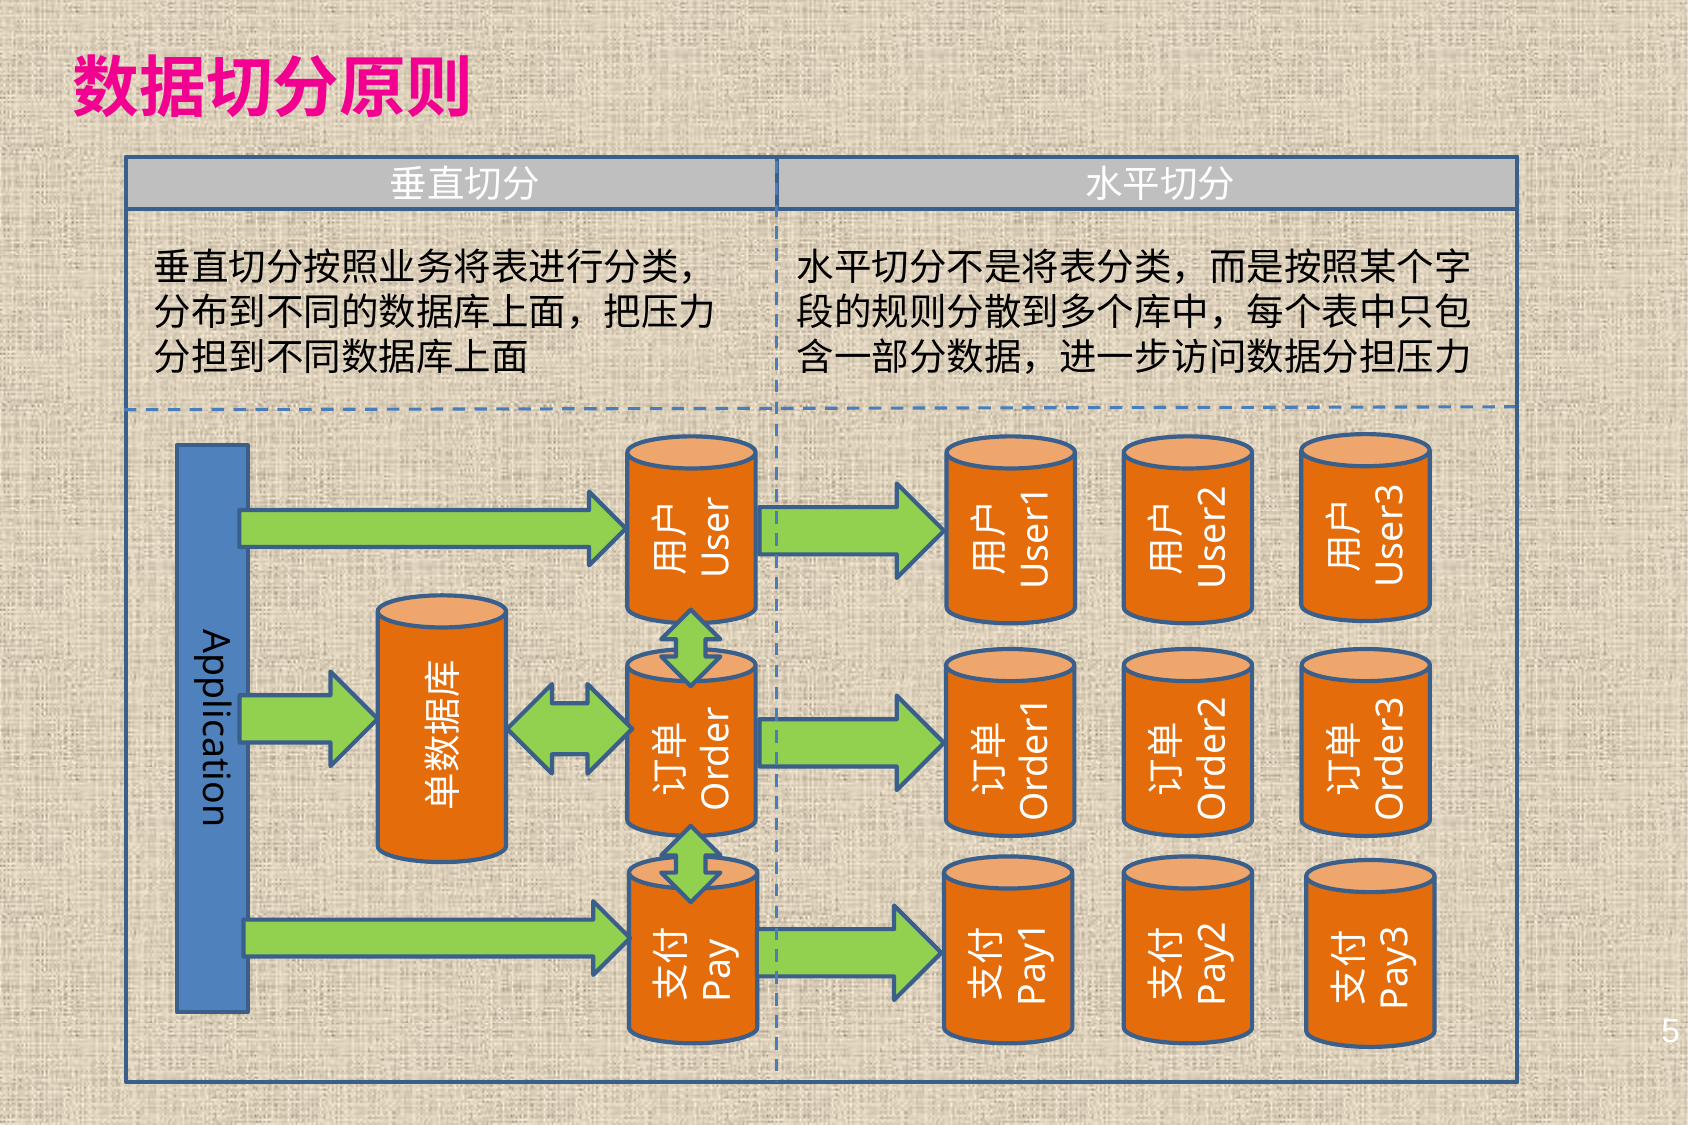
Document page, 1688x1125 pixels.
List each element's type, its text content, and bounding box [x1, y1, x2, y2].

text_box 水平切分不是将表分类，而是按照某个字段的规则分散到多个库中，每个表中只包含一部分数据，进一步访问数据分担压力 [782, 235, 1515, 386]
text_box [599, 885, 772, 1015]
text_box [790, 481, 911, 580]
text_box [237, 489, 592, 568]
text_box [124, 211, 772, 405]
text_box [781, 465, 786, 595]
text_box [597, 465, 772, 595]
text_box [781, 678, 786, 807]
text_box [781, 885, 787, 1015]
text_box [597, 678, 772, 807]
text_box [241, 899, 594, 977]
table_cell 3 [777, 410, 1517, 421]
text_box [659, 607, 723, 676]
text_box [580, 682, 592, 776]
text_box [1271, 463, 1460, 593]
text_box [916, 465, 1093, 595]
text_box [124, 418, 772, 1084]
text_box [1276, 889, 1464, 1018]
text_box 垂直切分按照业务将表进行分类，分布到不同的数据库上面，把压力分担到不同数据库上面 [139, 235, 751, 386]
picture [0, 0, 1688, 1125]
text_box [1094, 885, 1282, 1015]
text_box 水平切分 [775, 155, 1519, 211]
text_box 垂直切分 [124, 155, 775, 211]
text_box [659, 823, 723, 884]
text_box Application [188, 615, 248, 843]
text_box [123, 406, 1516, 410]
text_box [790, 693, 910, 793]
text_box [791, 903, 909, 1002]
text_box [915, 678, 1092, 808]
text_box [308, 664, 576, 794]
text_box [1093, 678, 1270, 808]
text_box [237, 693, 303, 745]
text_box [914, 885, 1093, 1015]
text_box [1094, 465, 1267, 595]
text_box [781, 211, 1519, 408]
title 数据切分原则 [57, 33, 1612, 138]
text_box [780, 415, 1519, 1084]
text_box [1271, 678, 1461, 808]
text_box [175, 443, 250, 1014]
